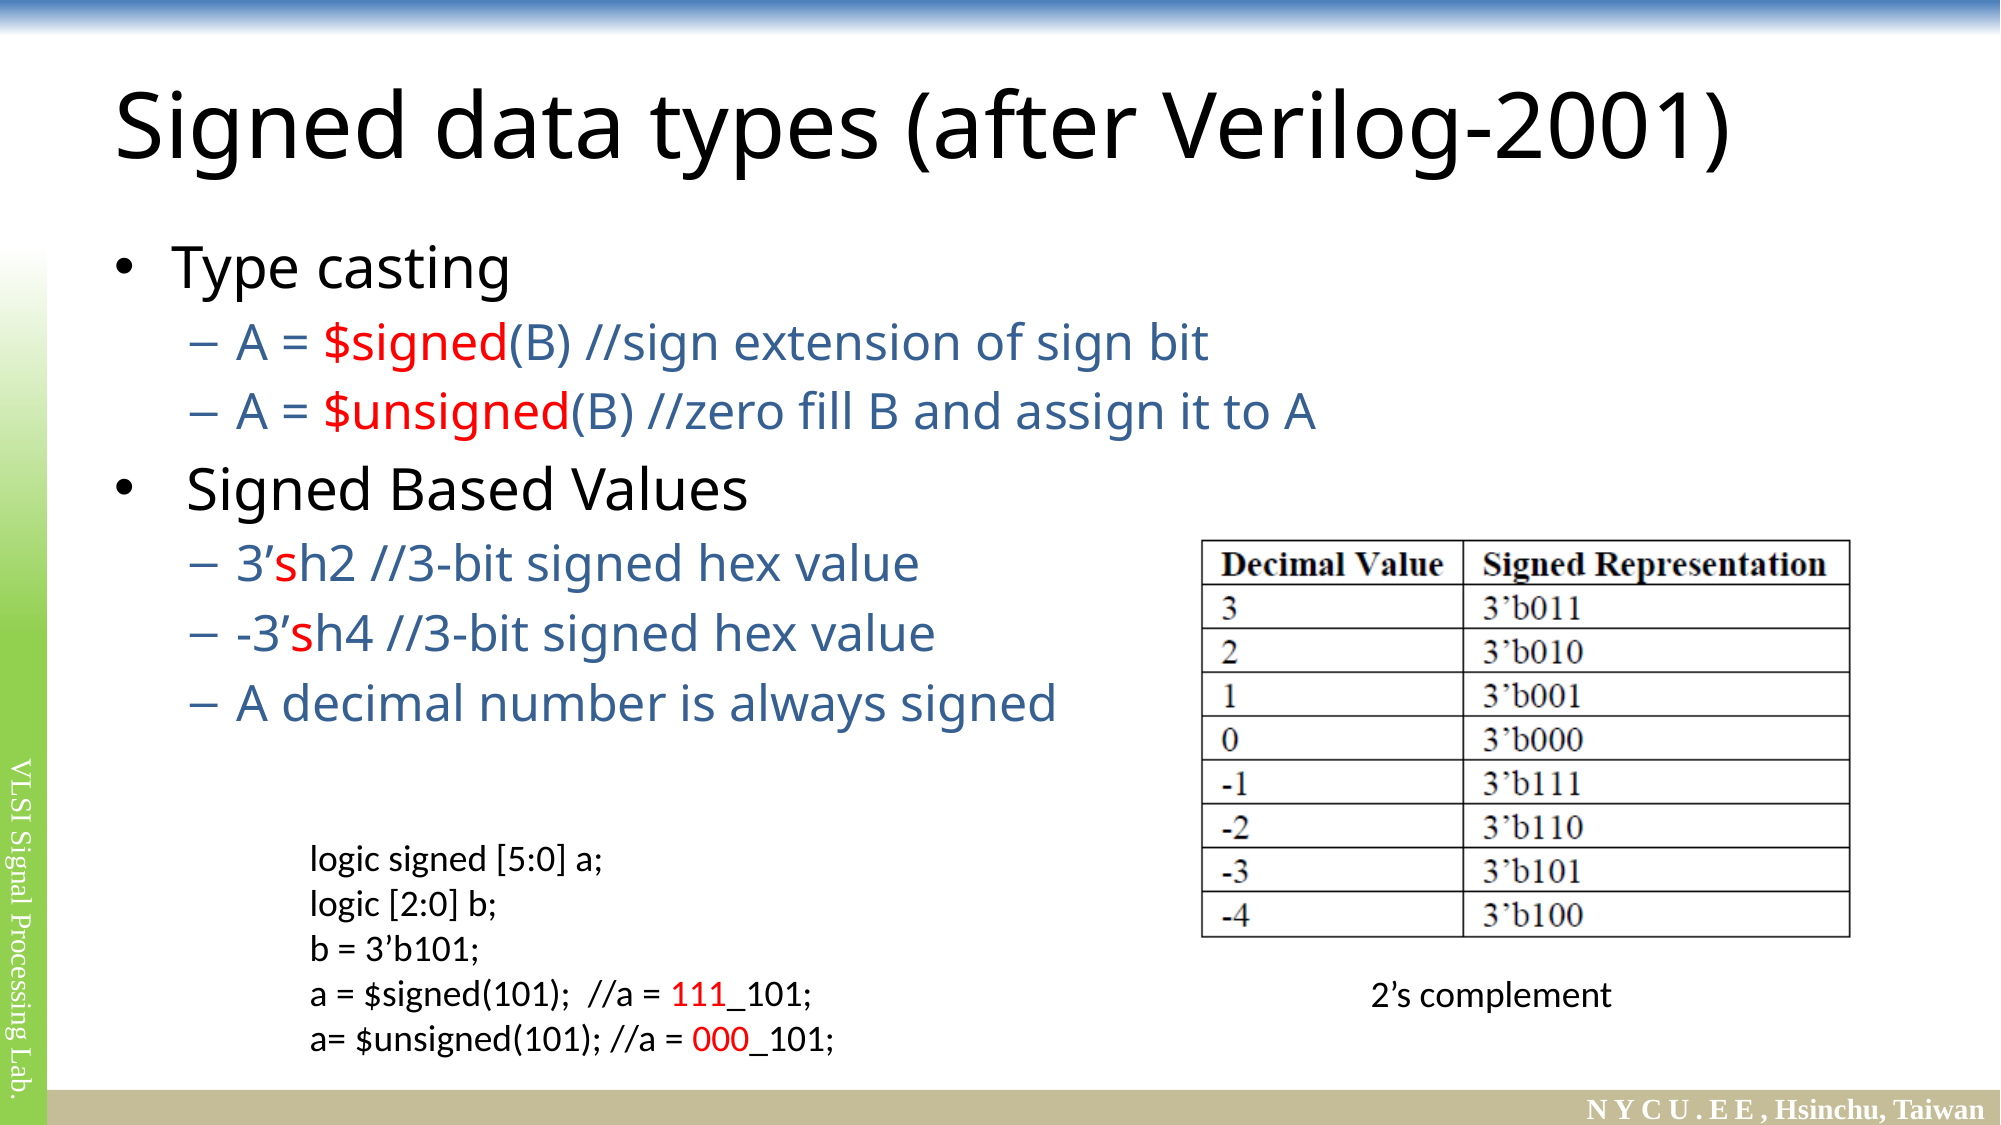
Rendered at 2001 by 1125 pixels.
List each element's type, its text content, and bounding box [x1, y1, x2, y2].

list Type casting A = $signed(B) //sign extension of sign bit A = $unsigned(B) //zero fill B and assign it to A Signed Based Values 3’sh2 //3-bit signed hex value -3’sh4 //3-bit signed hex value A decimal number is always signed [99, 222, 1901, 1044]
text_box logic signed [5:0] a; logic [2:0] b; b = 3’b101; a = $signed(101); //a = 111_101; a= $unsigned(101); //a = 000_101; [294, 826, 851, 1067]
text_box 2’s complement [1355, 962, 1628, 1023]
picture [1153, 514, 1868, 952]
title Signed data types (after Verilog-2001) [99, 44, 1901, 200]
